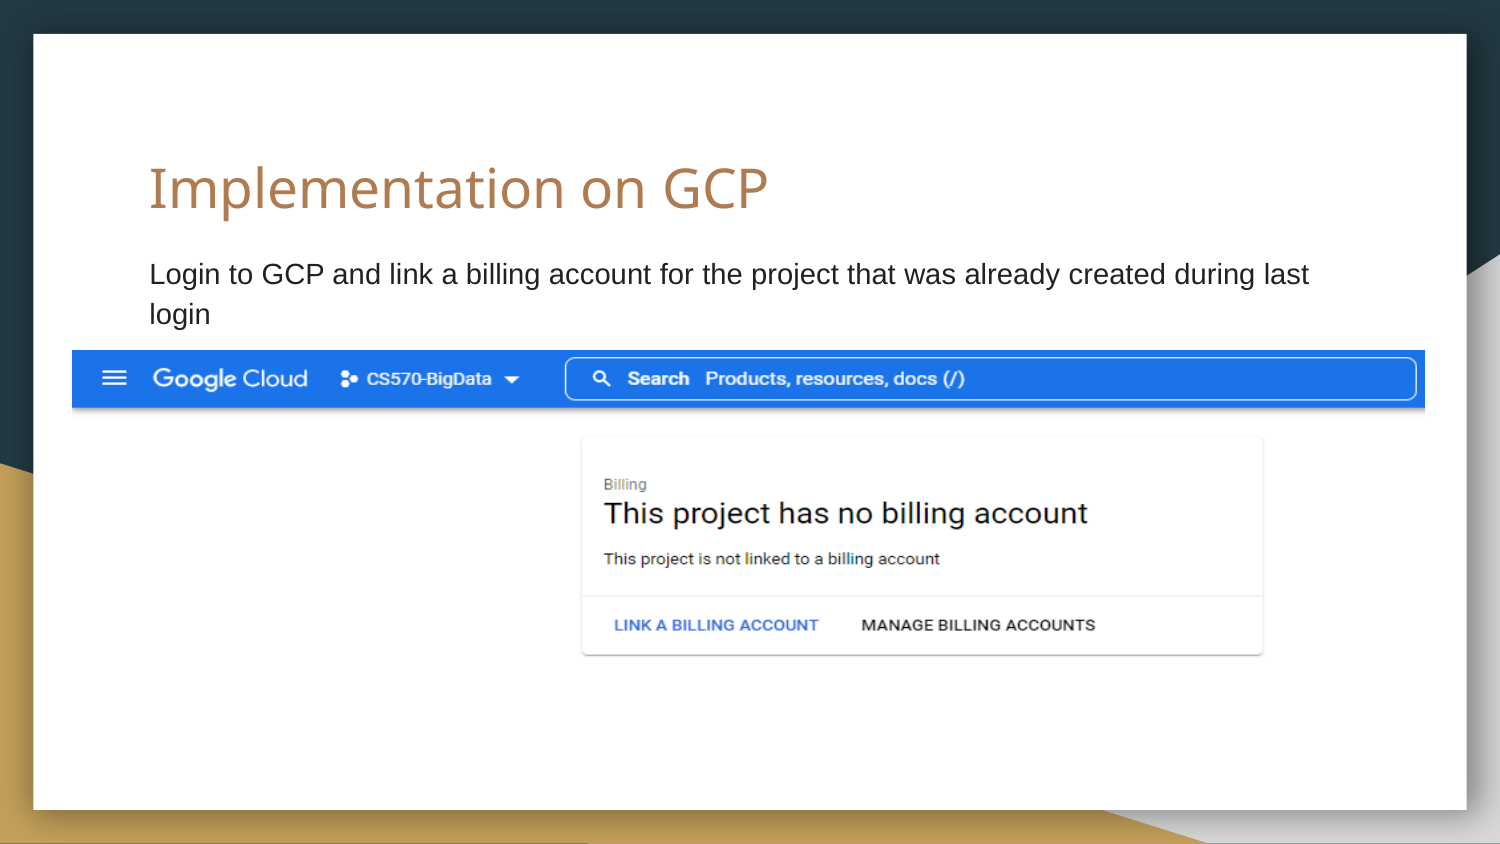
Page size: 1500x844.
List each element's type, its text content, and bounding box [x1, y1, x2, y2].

title Implementation on GCP [134, 138, 1366, 234]
picture [71, 350, 1425, 780]
list Login to GCP and link a billing account for the project that was already created during last login [134, 234, 1366, 349]
